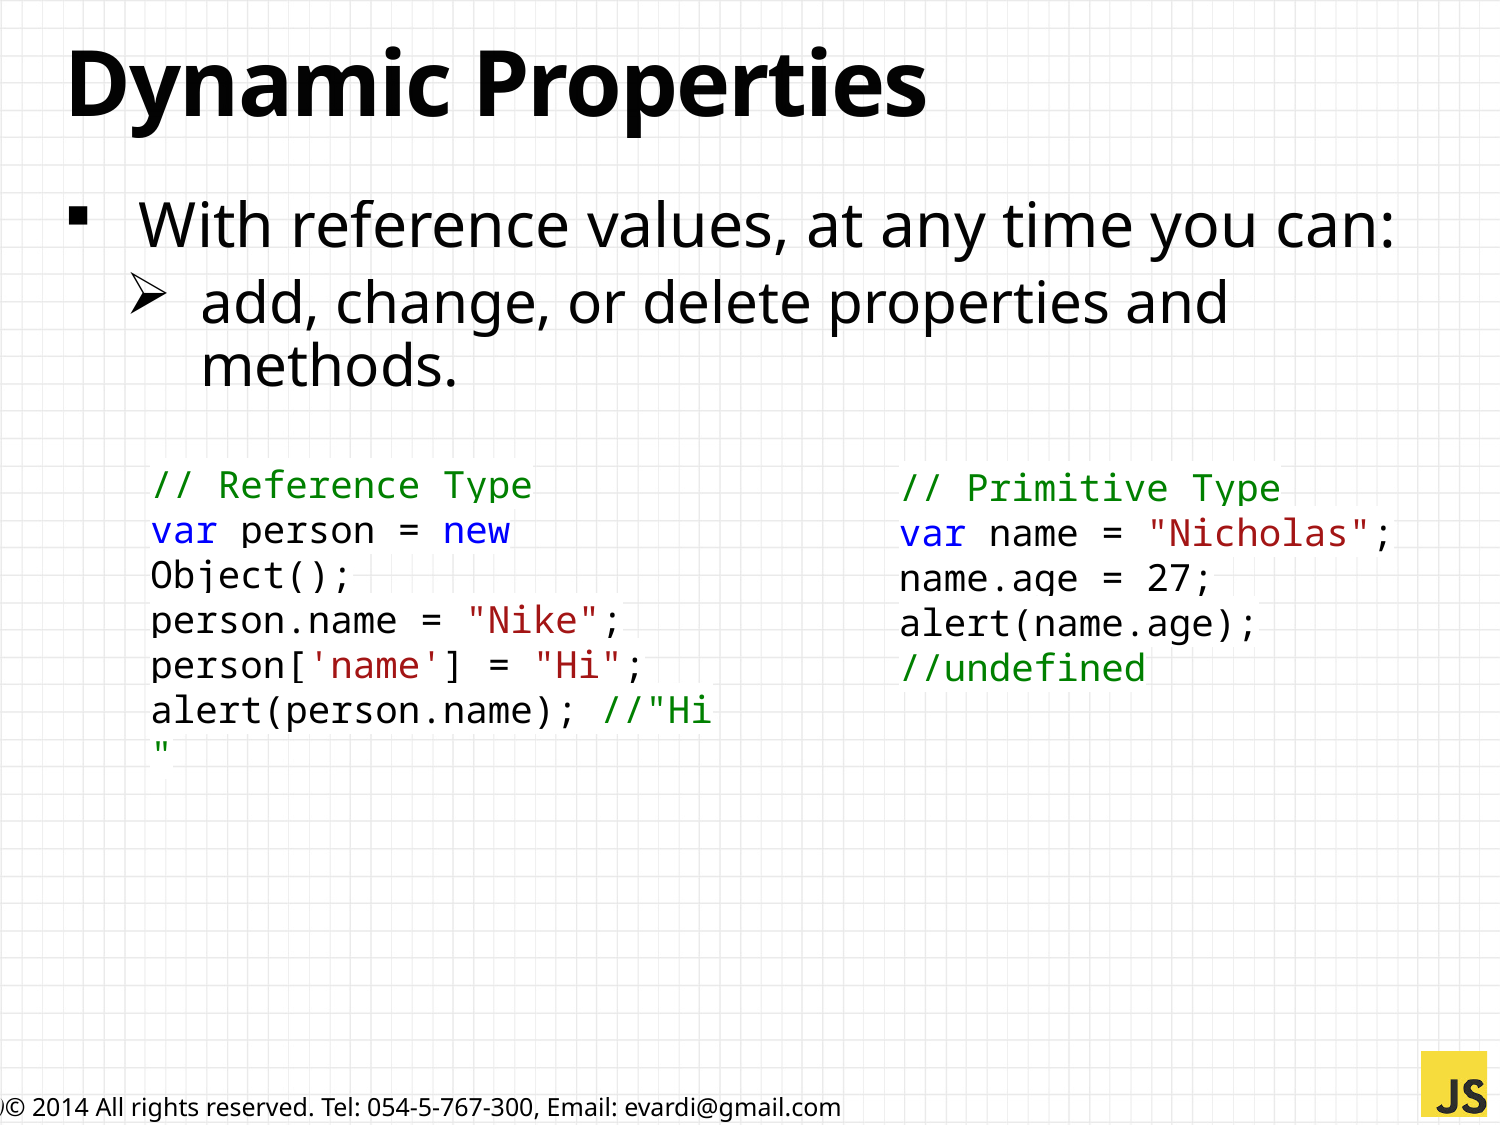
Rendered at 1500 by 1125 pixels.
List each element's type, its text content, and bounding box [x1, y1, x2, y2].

text_box // Primitive Type var name = "Nicholas"; name.age = 27; alert(name.age); //undefined [884, 456, 1500, 696]
list With reference values, at any time you can: add, change, or delete properties and methods. [63, 193, 1436, 340]
text_box // Reference Type var person = new Object(); person.name = "Nike"; person['name'] = "Hi"; alert(person.name); //"Hi" [135, 453, 750, 784]
picture [0, 0, 1500, 1125]
title Dynamic Properties [63, 37, 1436, 138]
